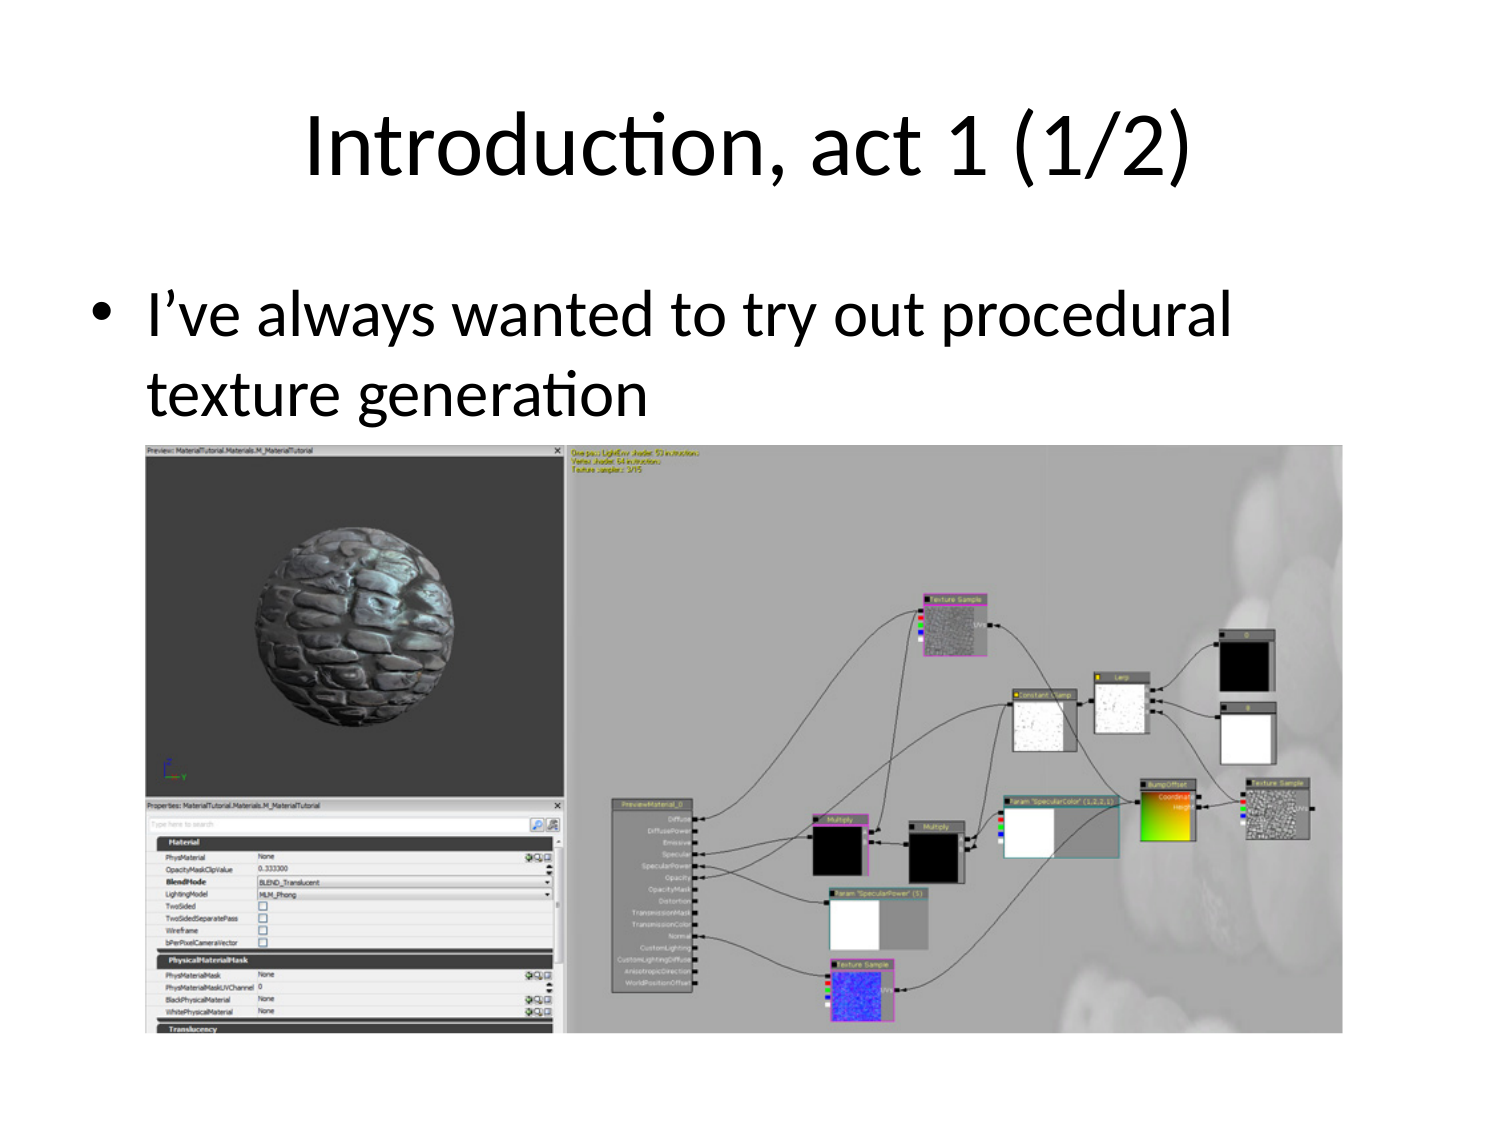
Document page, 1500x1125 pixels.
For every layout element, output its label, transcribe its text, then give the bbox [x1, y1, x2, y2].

picture [140, 445, 1348, 1036]
title Introduction, act 1 (1/2) [75, 45, 1425, 233]
list I’ve always wanted to try out procedural texture generation [75, 262, 1425, 1005]
